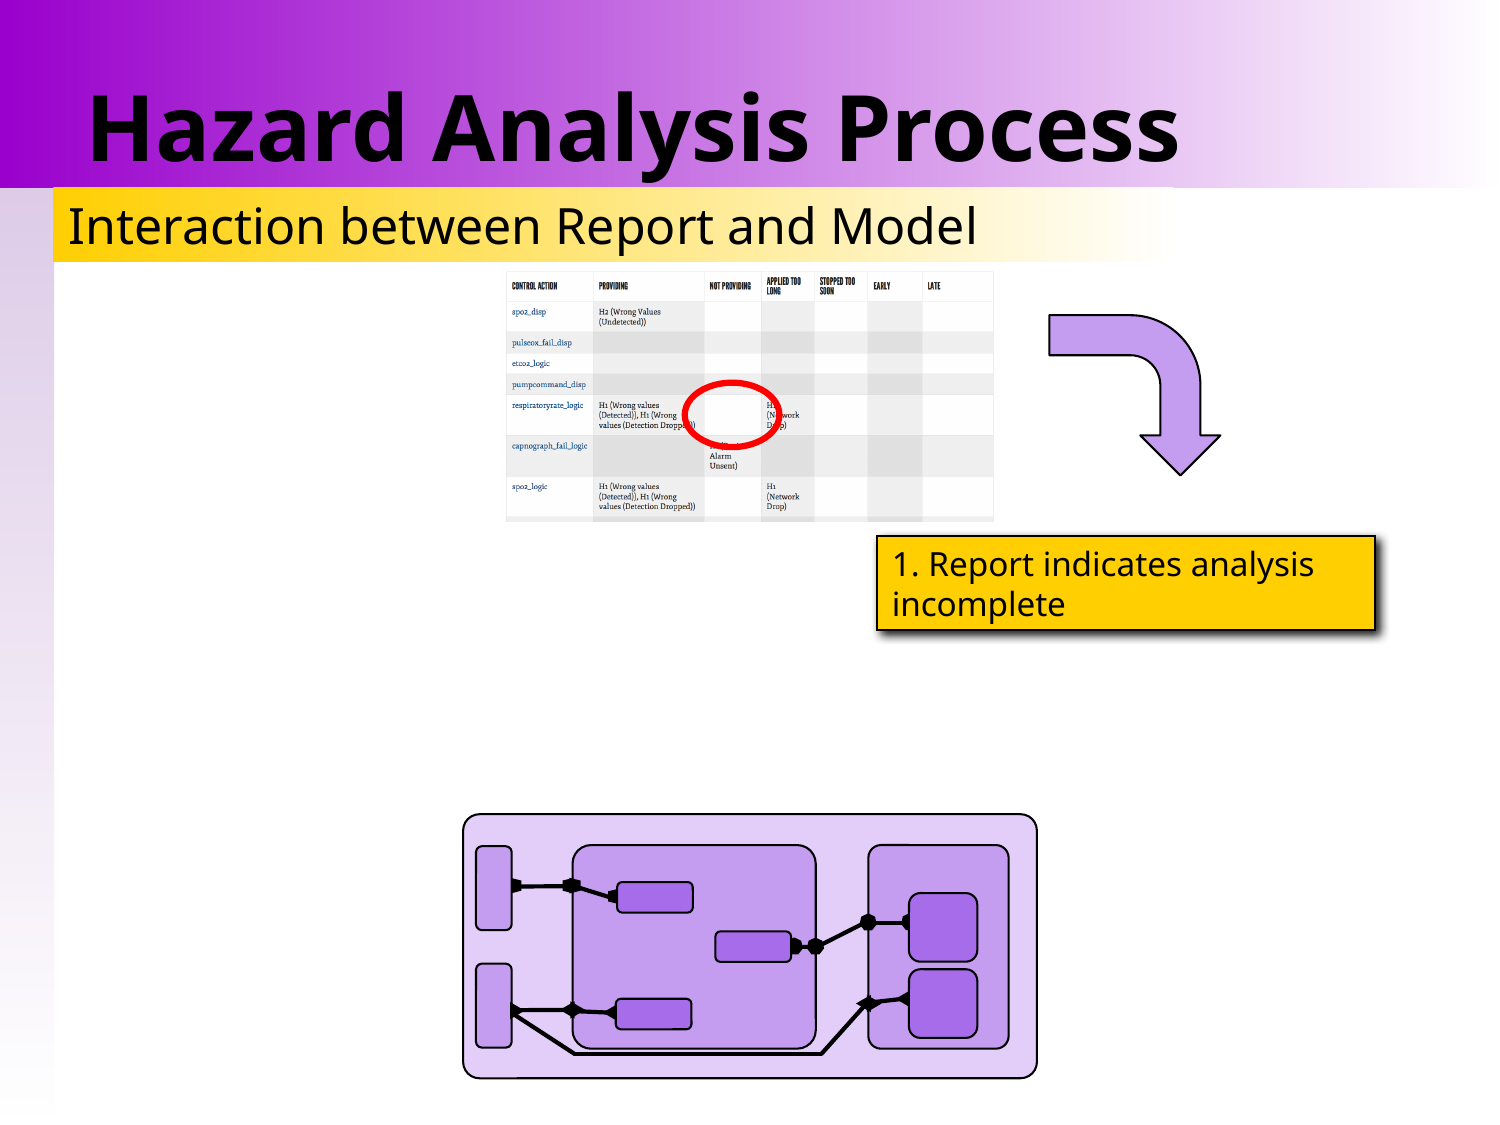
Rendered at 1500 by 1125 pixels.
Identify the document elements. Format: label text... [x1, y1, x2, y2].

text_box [462, 813, 1038, 1079]
title Hazard Analysis Process [70, 0, 1451, 188]
picture [500, 262, 1000, 522]
text_box 1. Report indicates analysis incomplete [877, 535, 1376, 631]
text_box Interaction between Report and Model [53, 187, 1174, 262]
text_box [1049, 315, 1221, 476]
